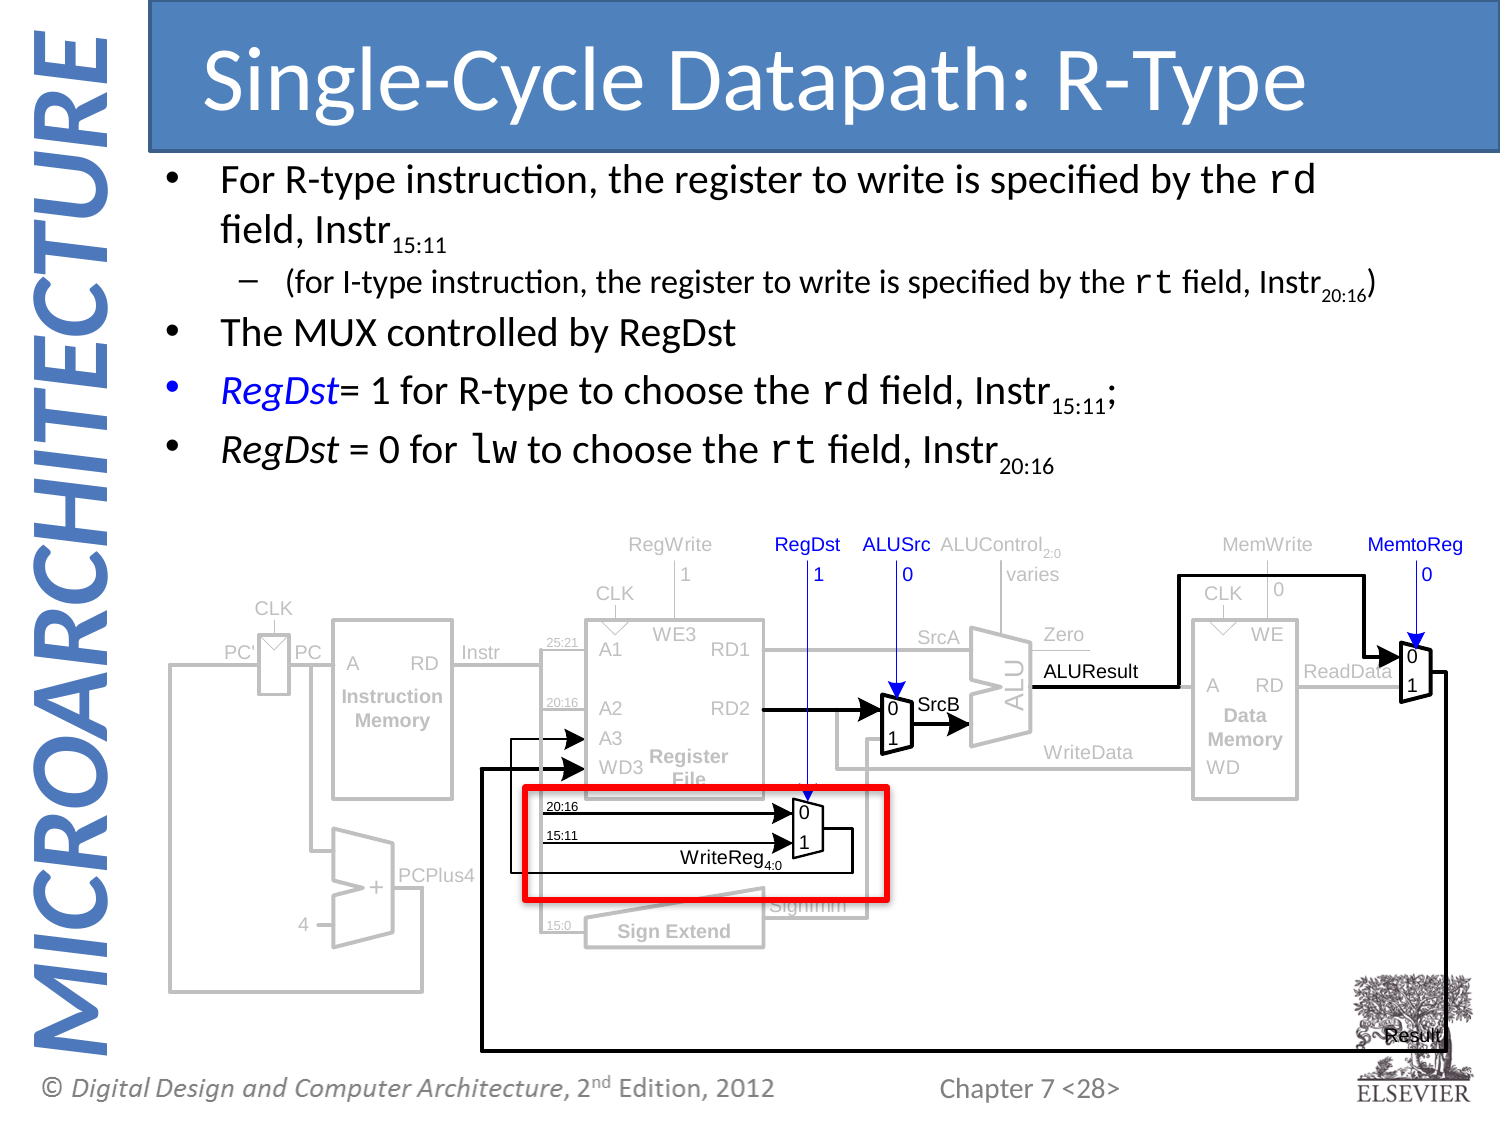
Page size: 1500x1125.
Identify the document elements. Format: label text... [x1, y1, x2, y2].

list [162, 512, 1488, 1070]
picture [0, 0, 1500, 1125]
list For R-type instruction, the register to write is specified by the rd field, Instr15:11 (for I-type instruction, the register to write is specified by the rt field, Instr20:16) The MUX controlled by RegDst RegDst= 1 for R-type to choose the rd field, Instr15:11; RegDst = 0 for lw to choose the rt field, Instr20:16 [150, 149, 1413, 488]
text_box Single-Cycle Datapath: R-Type [187, 11, 1488, 136]
